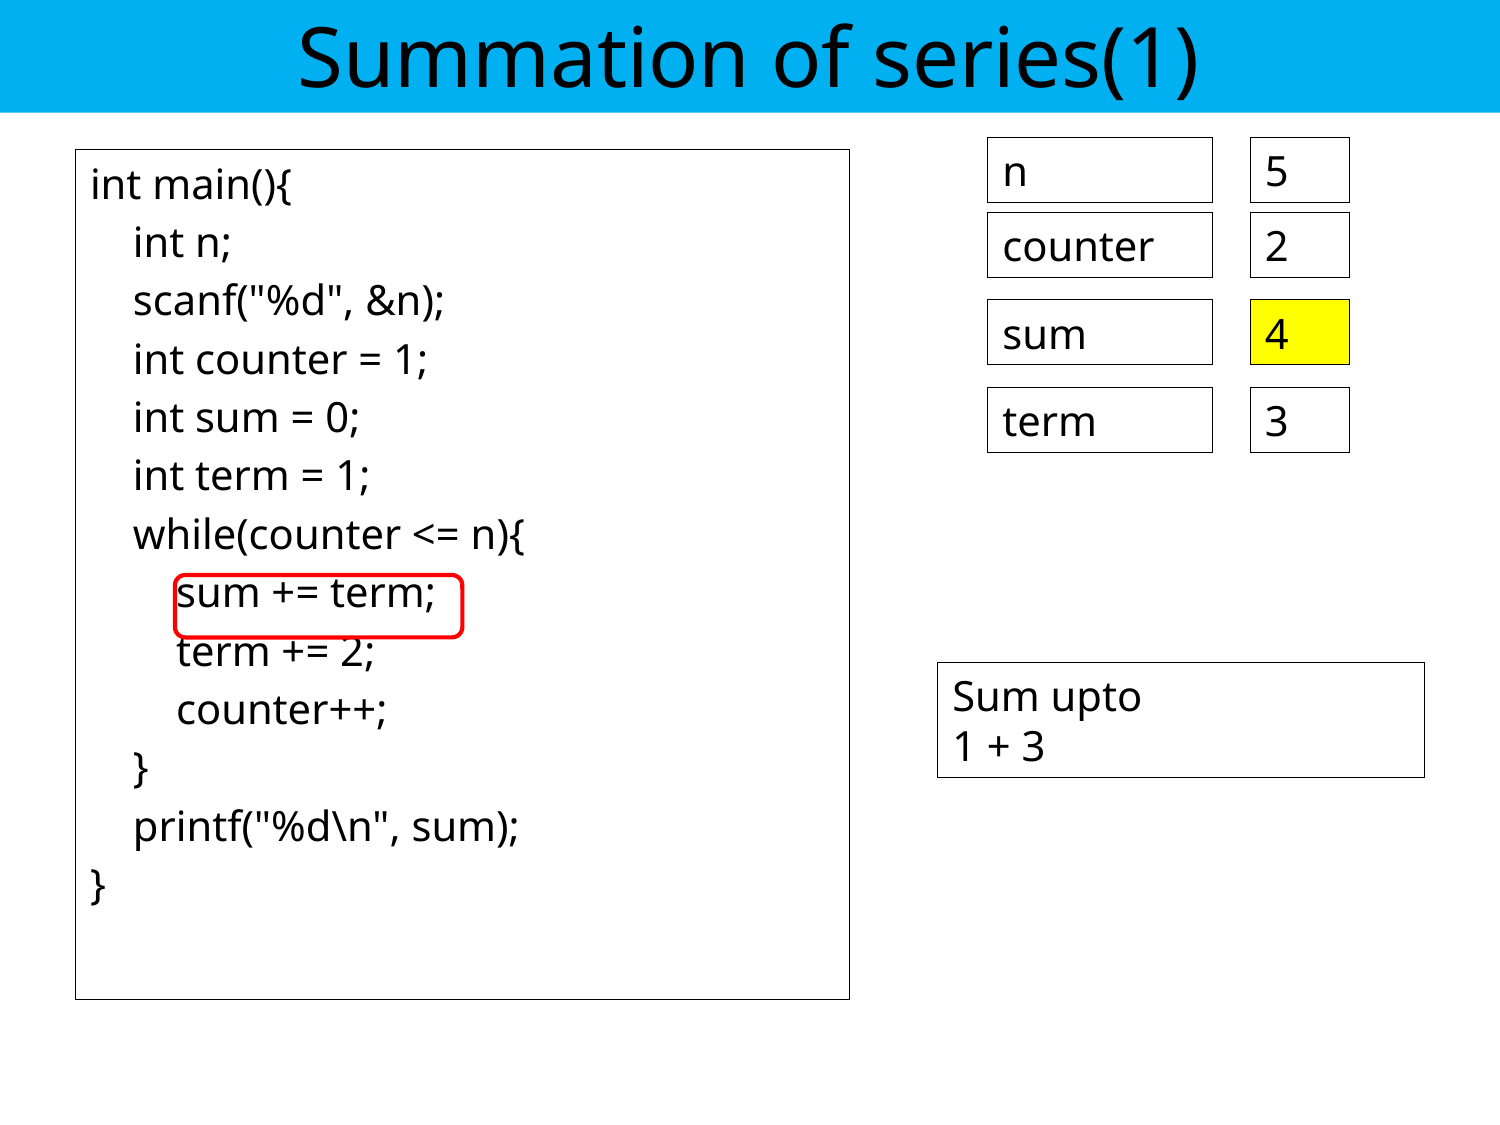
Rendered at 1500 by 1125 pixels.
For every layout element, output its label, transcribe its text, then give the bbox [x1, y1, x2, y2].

text_box int main(){ int n; scanf("%d", &n); int counter = 1; int sum = 0; int term = 1; while(counter <= n){ sum += term; term += 2; counter++; } printf("%d\n", sum); } [75, 149, 850, 1000]
text_box n [987, 137, 1213, 203]
title Summation of series(1) [0, 0, 1500, 113]
text_box 3 [1250, 387, 1350, 453]
text_box Sum upto 1 + 3 [937, 662, 1425, 778]
text_box 4 [1250, 299, 1350, 365]
text_box [172, 572, 465, 640]
text_box counter [987, 212, 1213, 278]
text_box term [987, 387, 1213, 453]
text_box sum [987, 299, 1213, 365]
text_box 2 [1250, 212, 1350, 278]
text_box 5 [1250, 137, 1350, 203]
